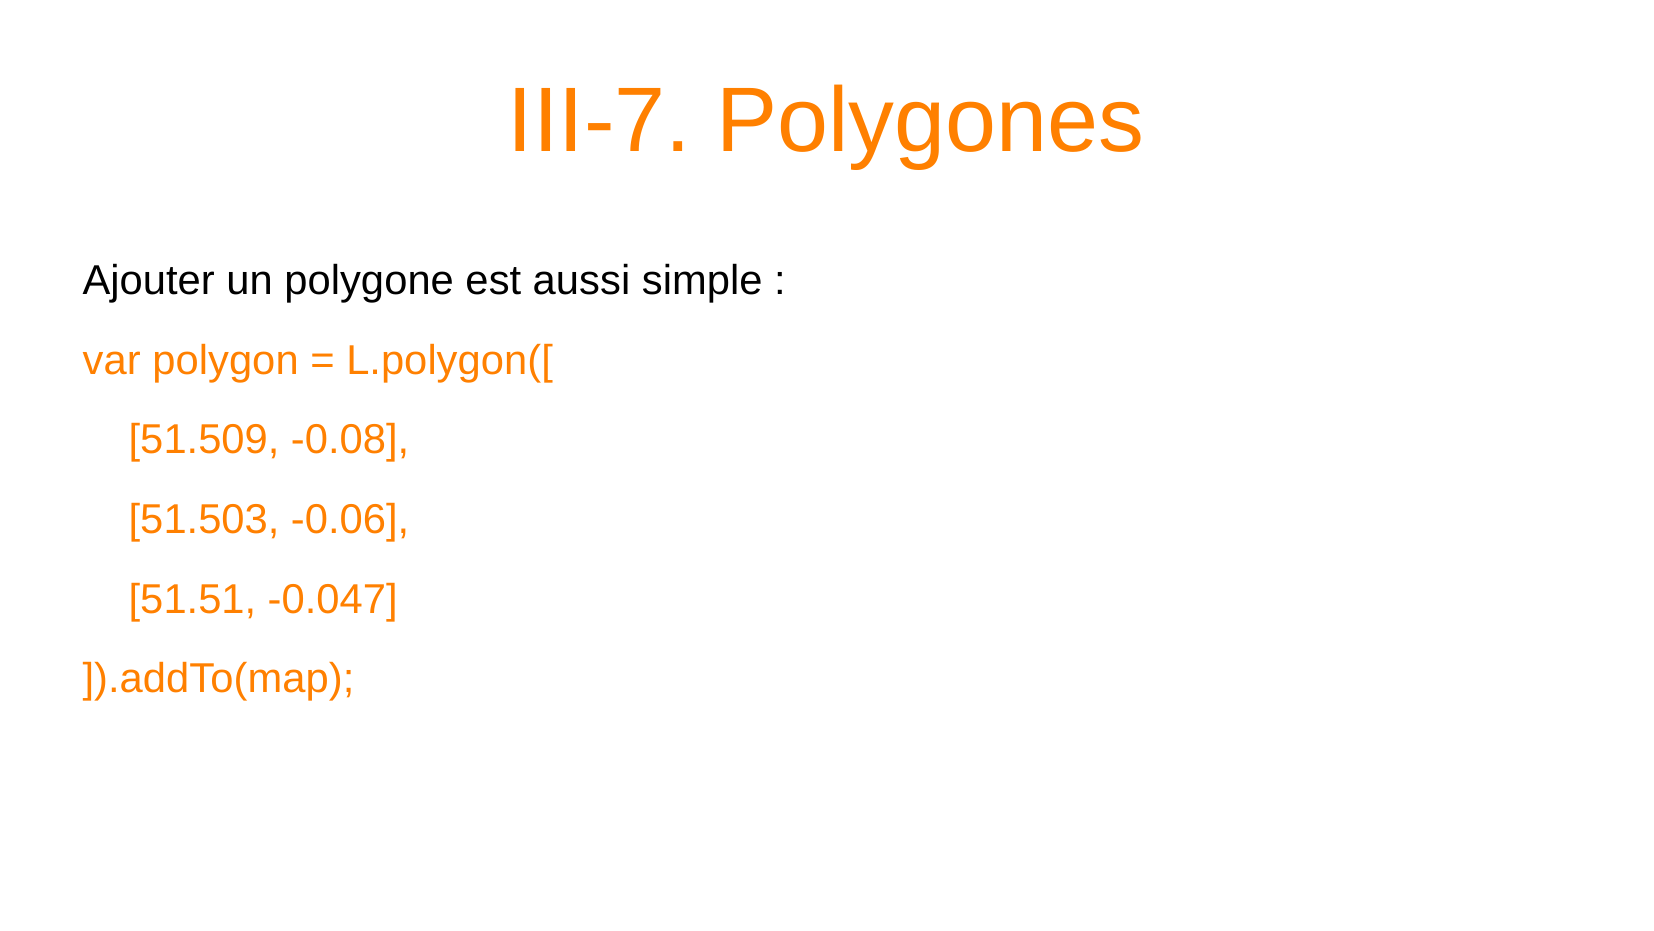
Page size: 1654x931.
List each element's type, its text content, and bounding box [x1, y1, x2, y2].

title III-7. Polygones [82, 37, 1571, 192]
list Ajouter un polygone est aussi simple : var polygon = L.polygon([ [51.509, -0.08], [51.503, -0.06], [51.51, -0.047] ]).addTo(map); [82, 253, 1571, 792]
